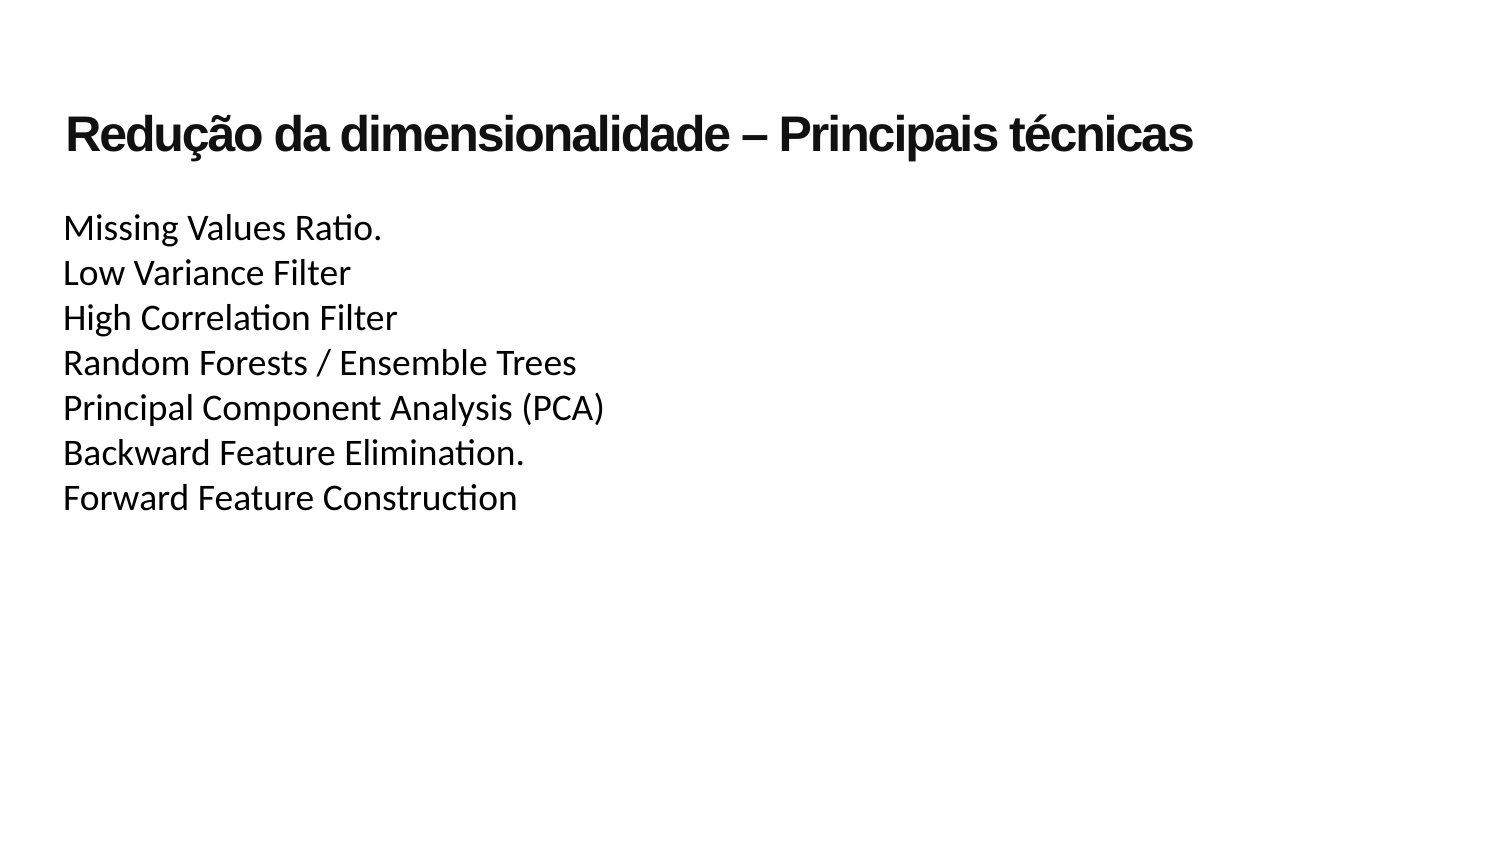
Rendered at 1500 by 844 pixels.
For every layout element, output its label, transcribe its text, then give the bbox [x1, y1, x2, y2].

list Missing Values Ratio. Low Variance Filter High Correlation Filter Random Forests / Ensemble Trees Principal Component Analysis (PCA) Backward Feature Elimination. Forward Feature Construction [63, 202, 1437, 521]
title Redução da dimensionalidade – Principais técnicas [65, 101, 1435, 162]
